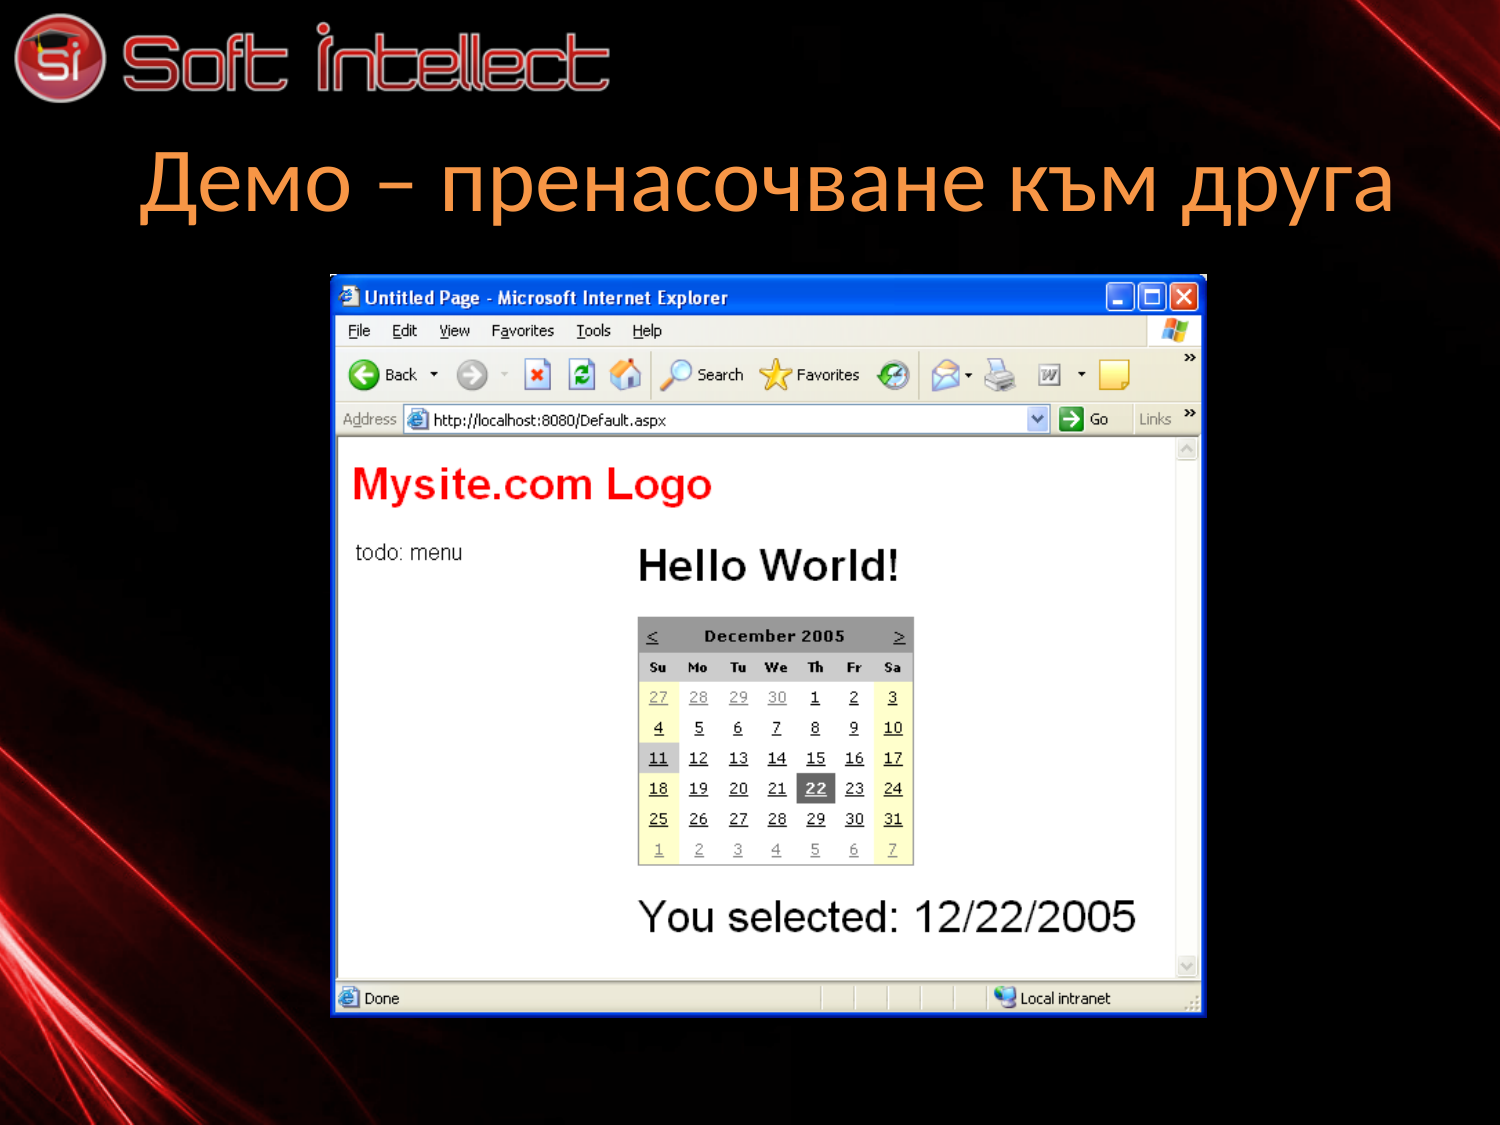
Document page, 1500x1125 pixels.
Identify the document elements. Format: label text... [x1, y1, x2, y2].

picture [0, 0, 1500, 1125]
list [330, 274, 1208, 1018]
title Демо – пренасочване към друга страница [93, 112, 1444, 350]
